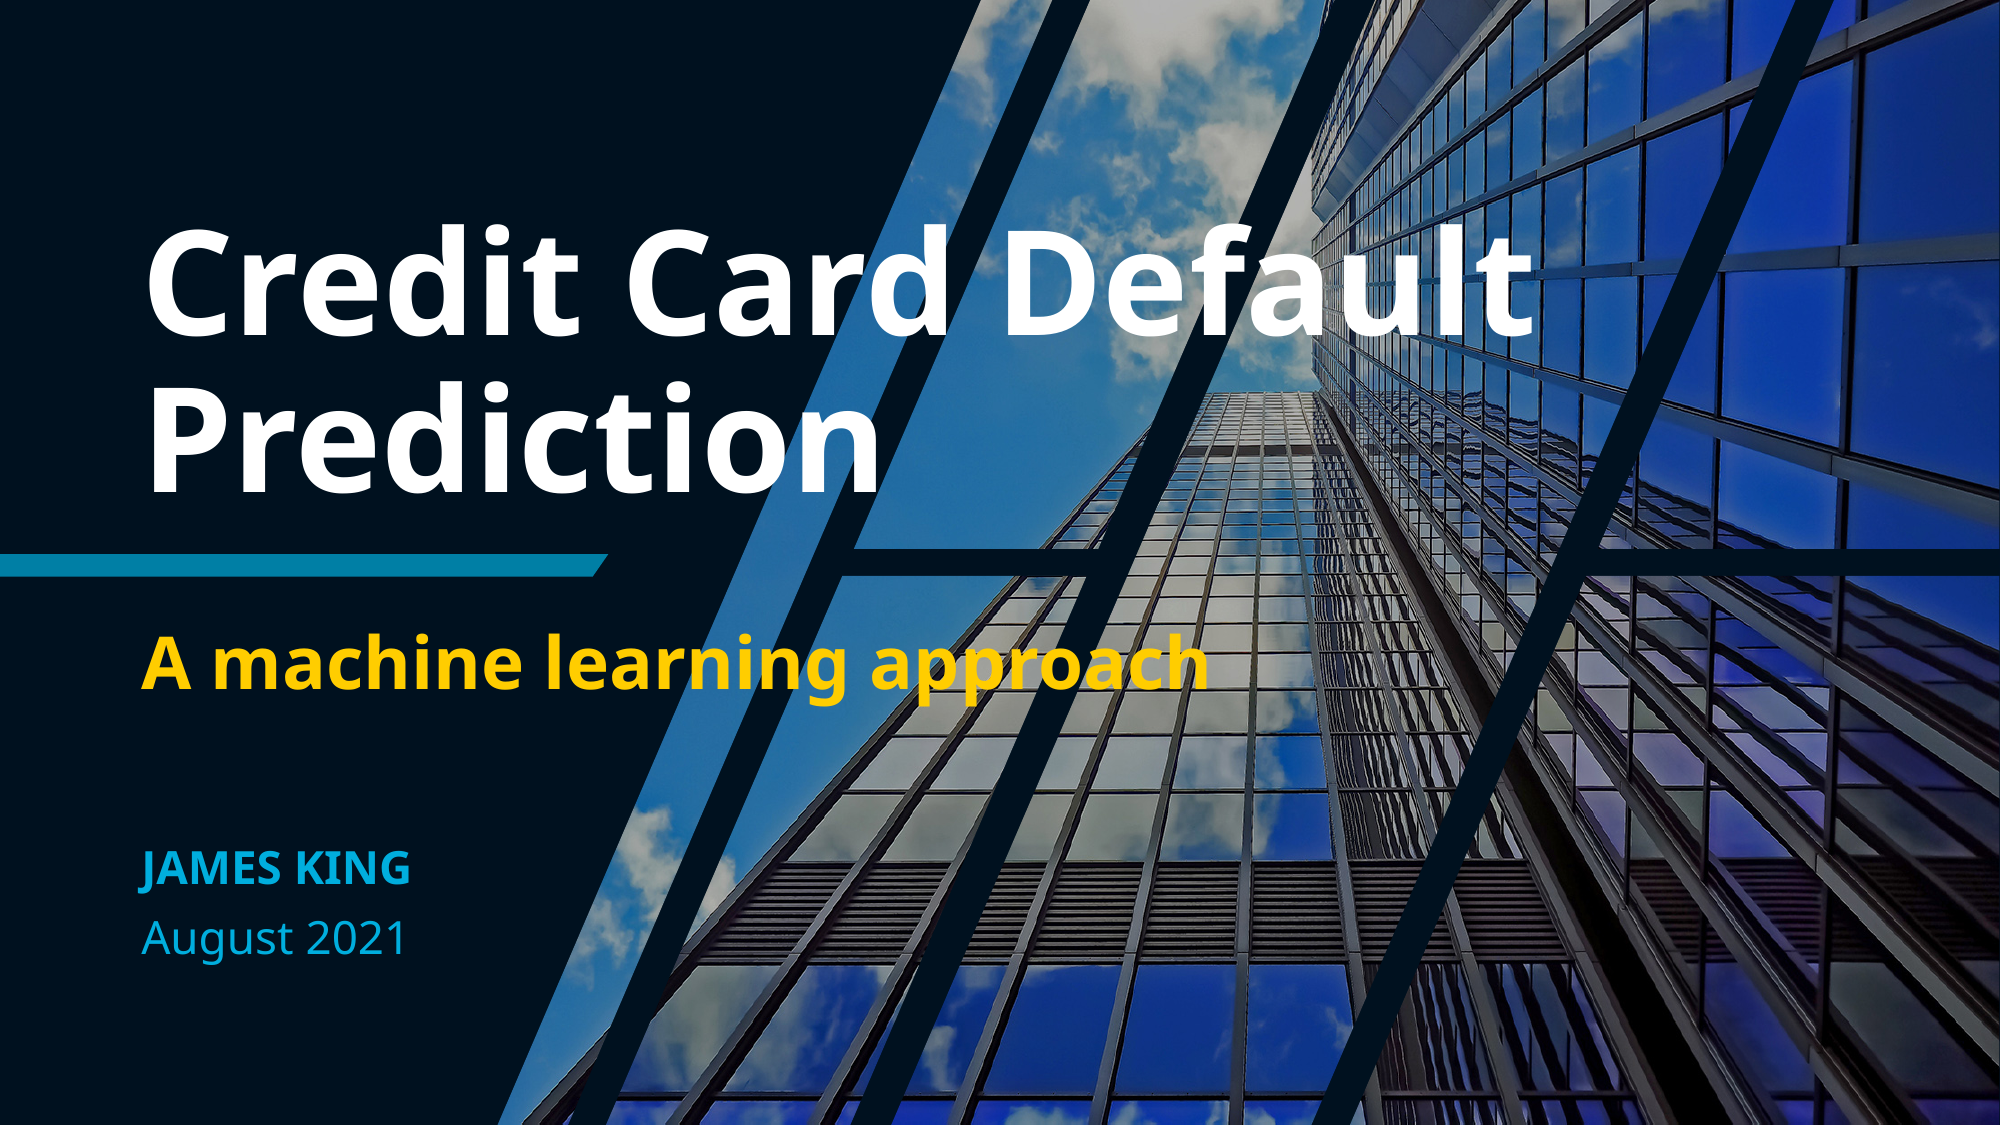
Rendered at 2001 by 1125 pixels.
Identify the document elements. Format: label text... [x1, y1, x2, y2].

list JAMES KING August 2021 [126, 837, 497, 891]
picture [497, 0, 2000, 1125]
title Credit Card Default Prediction [126, 179, 497, 554]
list A machine learning approach [126, 619, 497, 800]
